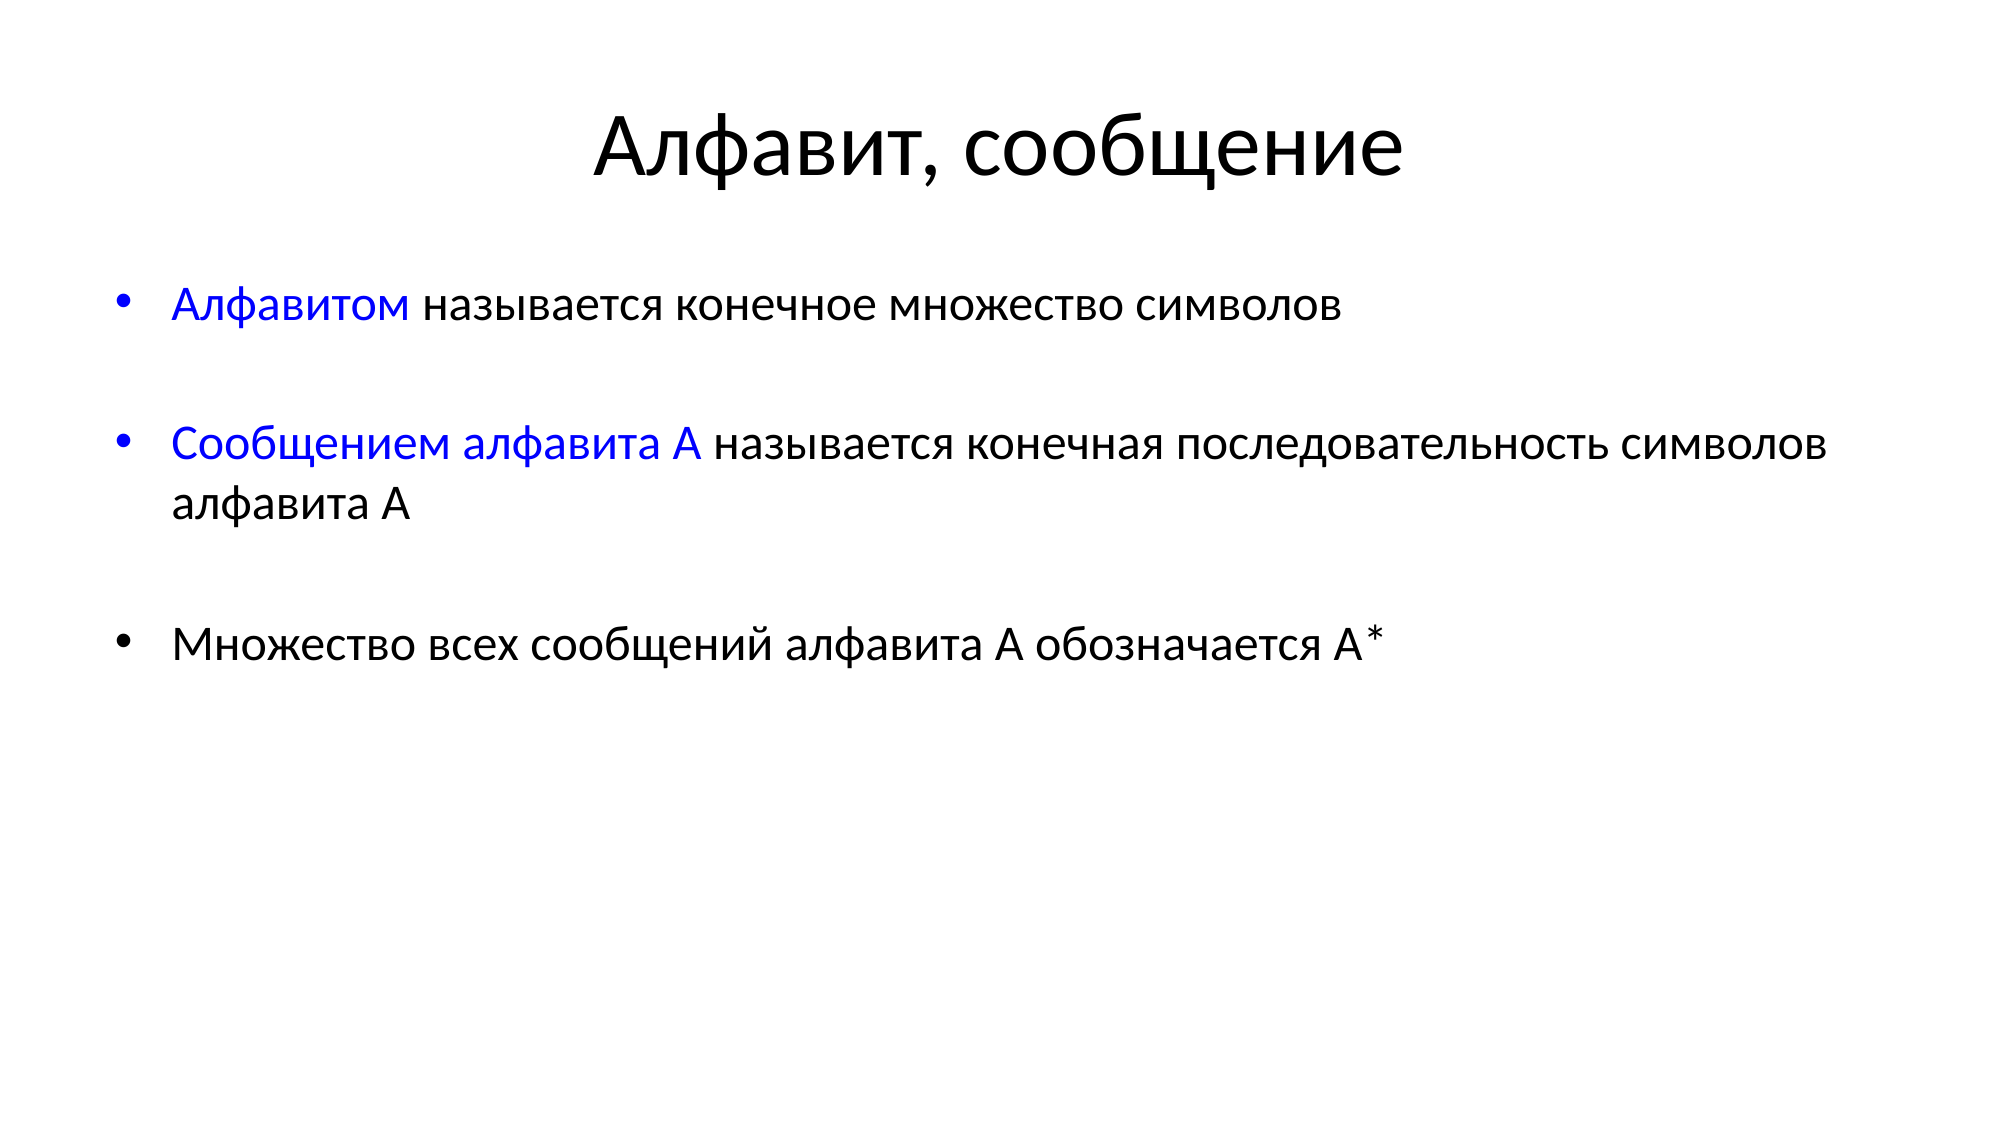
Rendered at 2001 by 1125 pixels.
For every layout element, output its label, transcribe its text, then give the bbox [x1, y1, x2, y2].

title Алфавит, сообщение [99, 45, 1900, 233]
list Алфавитом называется конечное множество символов Сообщением алфавита А называется конечная последовательность символов алфавита А Множество всех сообщений алфавита А обозначается А* [99, 262, 1900, 1005]
